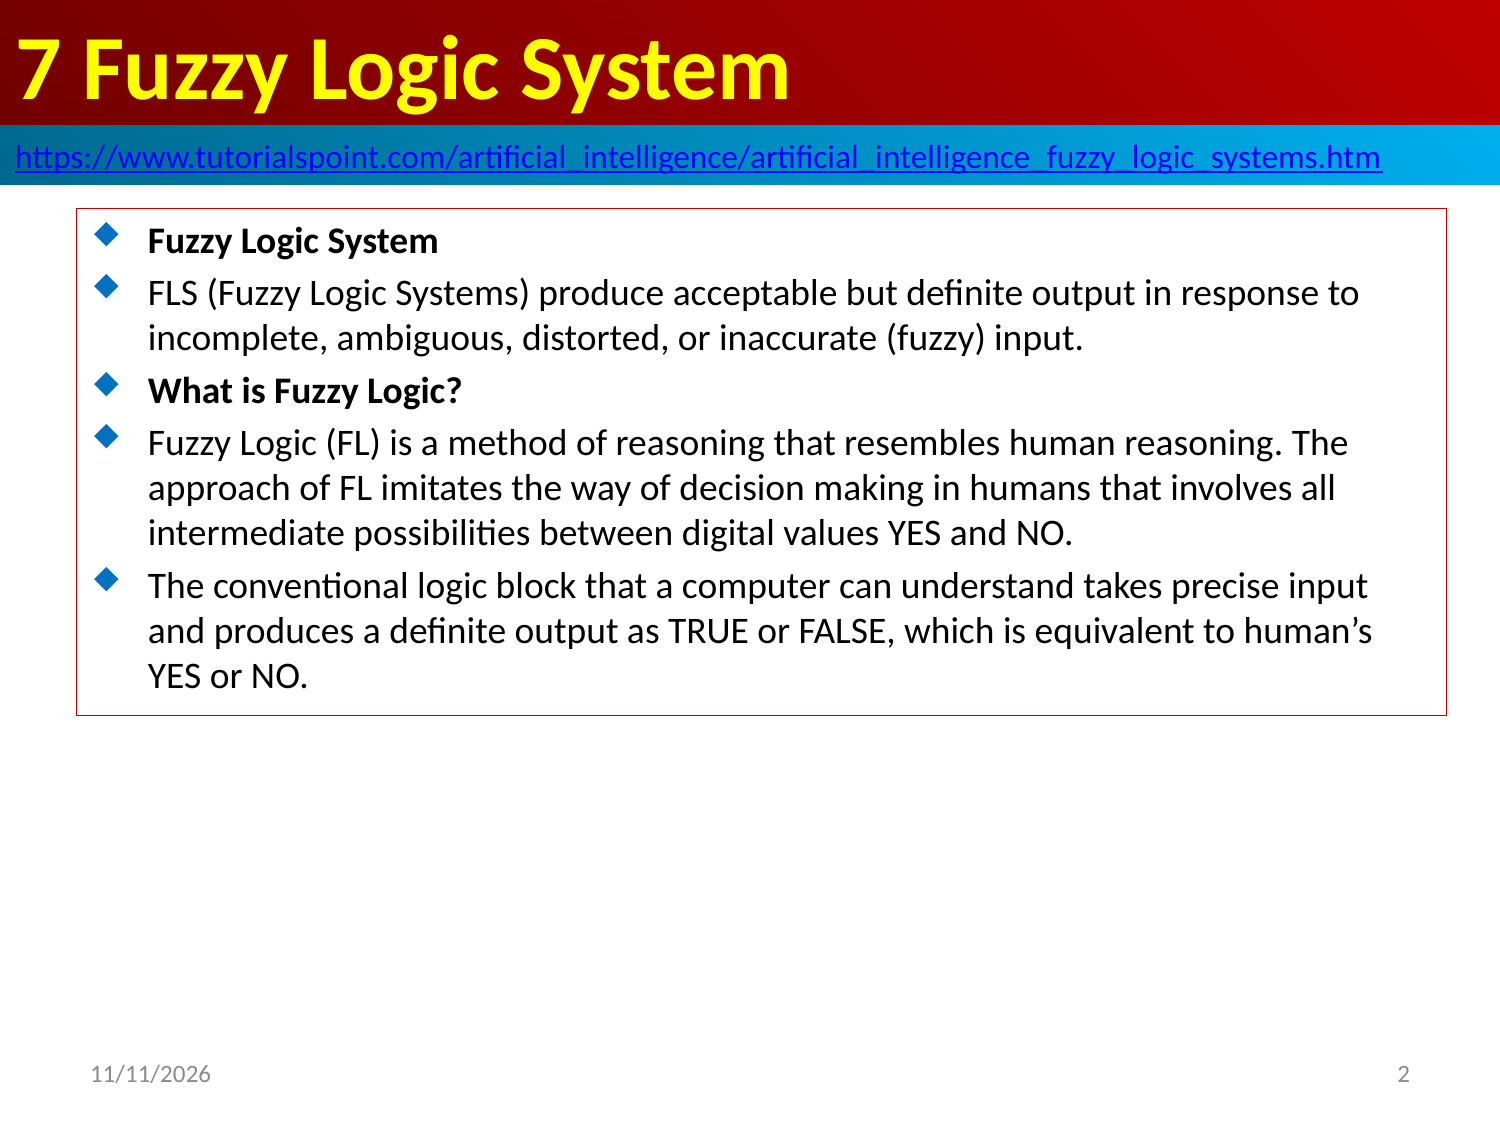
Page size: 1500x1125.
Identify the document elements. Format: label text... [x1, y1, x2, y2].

subtitle Fuzzy Logic System FLS (Fuzzy Logic Systems) produce acceptable but definite output in response to incomplete, ambiguous, distorted, or inaccurate (fuzzy) input. What is Fuzzy Logic? Fuzzy Logic (FL) is a method of reasoning that resembles human reasoning. The approach of FL imitates the way of decision making in humans that involves all intermediate possibilities between digital values YES and NO. The conventional logic block that a computer can understand takes precise input and produces a definite output as TRUE or FALSE, which is equivalent to human’s YES or NO. [76, 208, 1447, 716]
text_box https://www.tutorialspoint.com/artificial_intelligence/artificial_intelligence_fuzzy_logic_systems.htm [0, 125, 1500, 185]
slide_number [75, 1042, 425, 1103]
title 7 Fuzzy Logic System [0, 0, 1500, 125]
slide_number 2 [1074, 1042, 1425, 1103]
